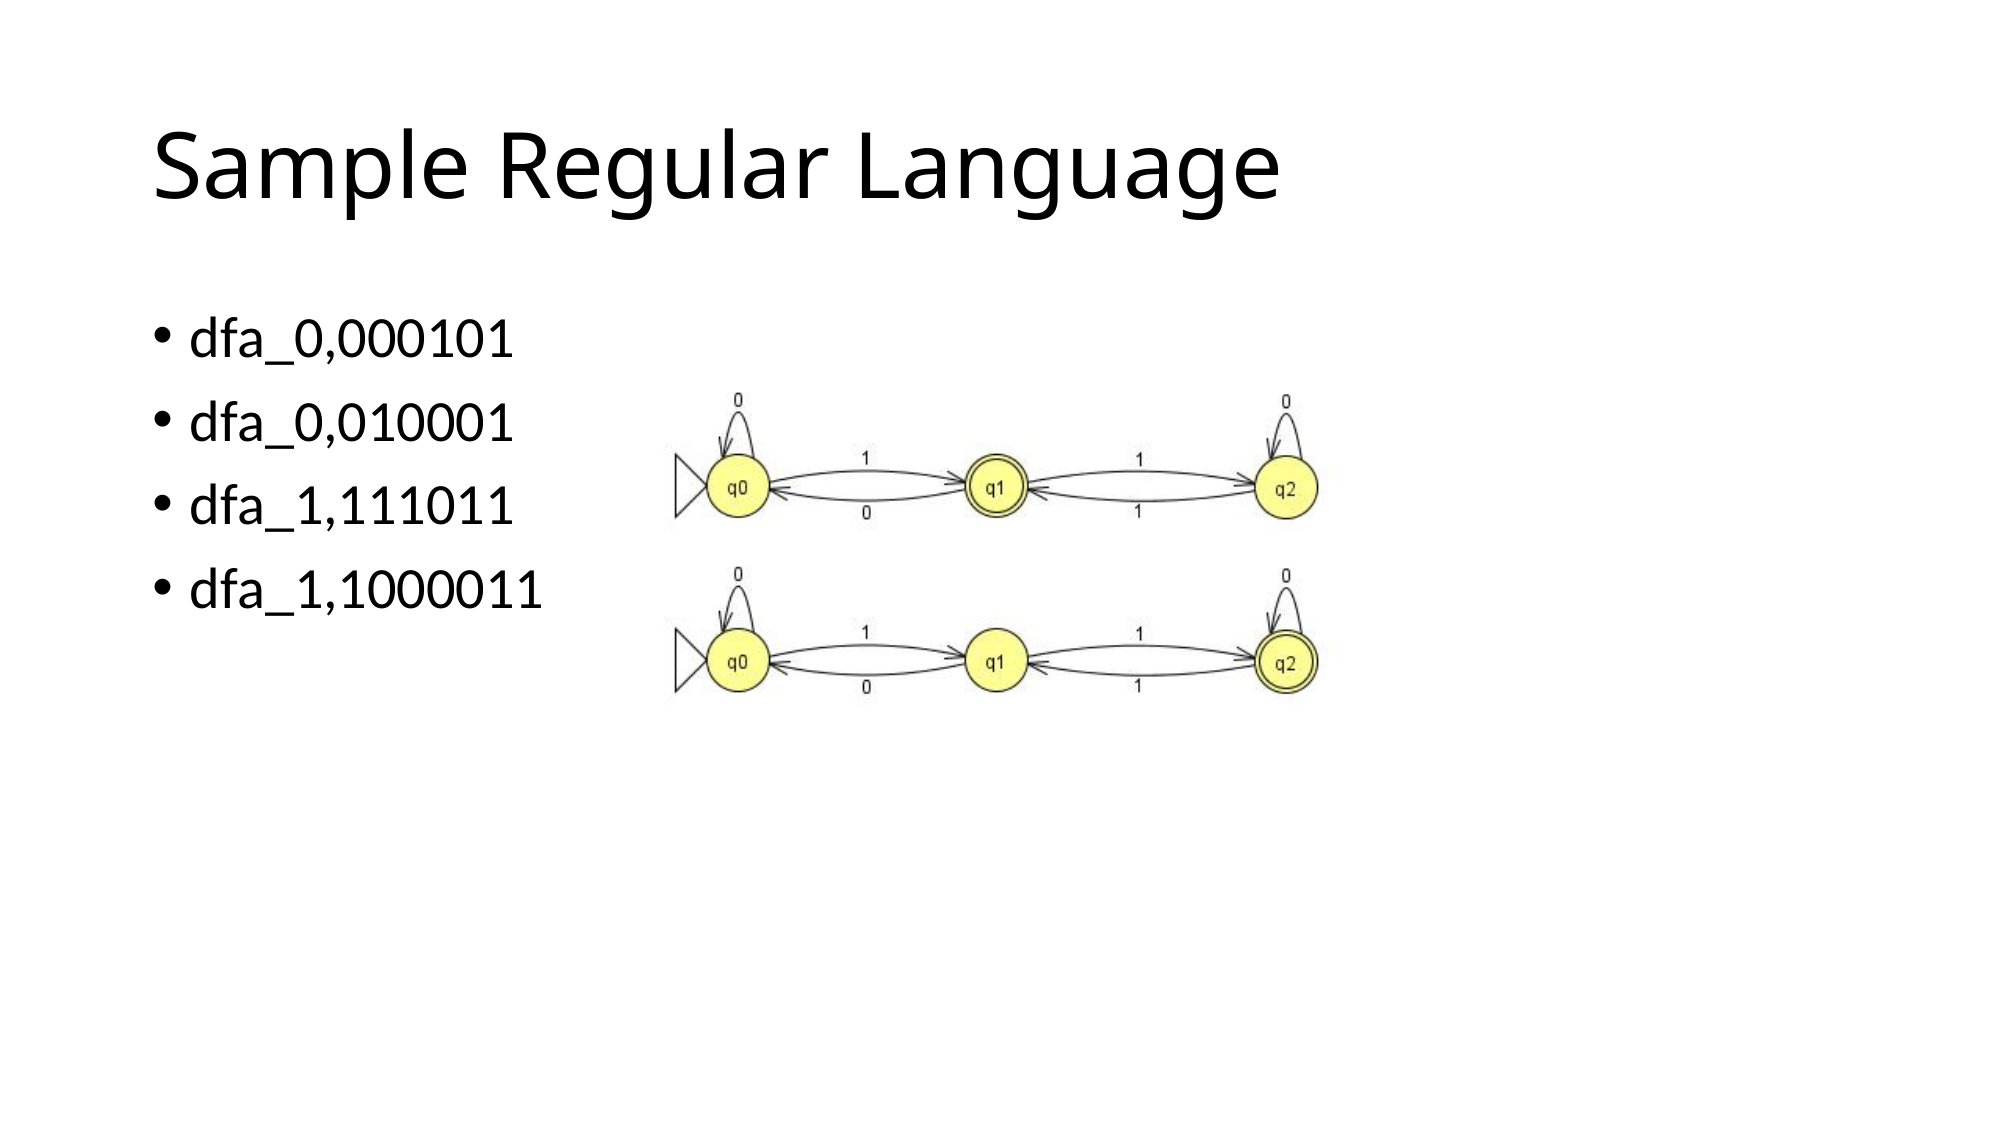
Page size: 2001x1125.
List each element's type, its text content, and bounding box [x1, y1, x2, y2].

picture [564, 562, 1436, 713]
title Sample Regular Language [137, 59, 1863, 278]
picture [564, 387, 1436, 538]
list dfa_0,000101 dfa_0,010001 dfa_1,111011 dfa_1,1000011 [137, 299, 1863, 1014]
